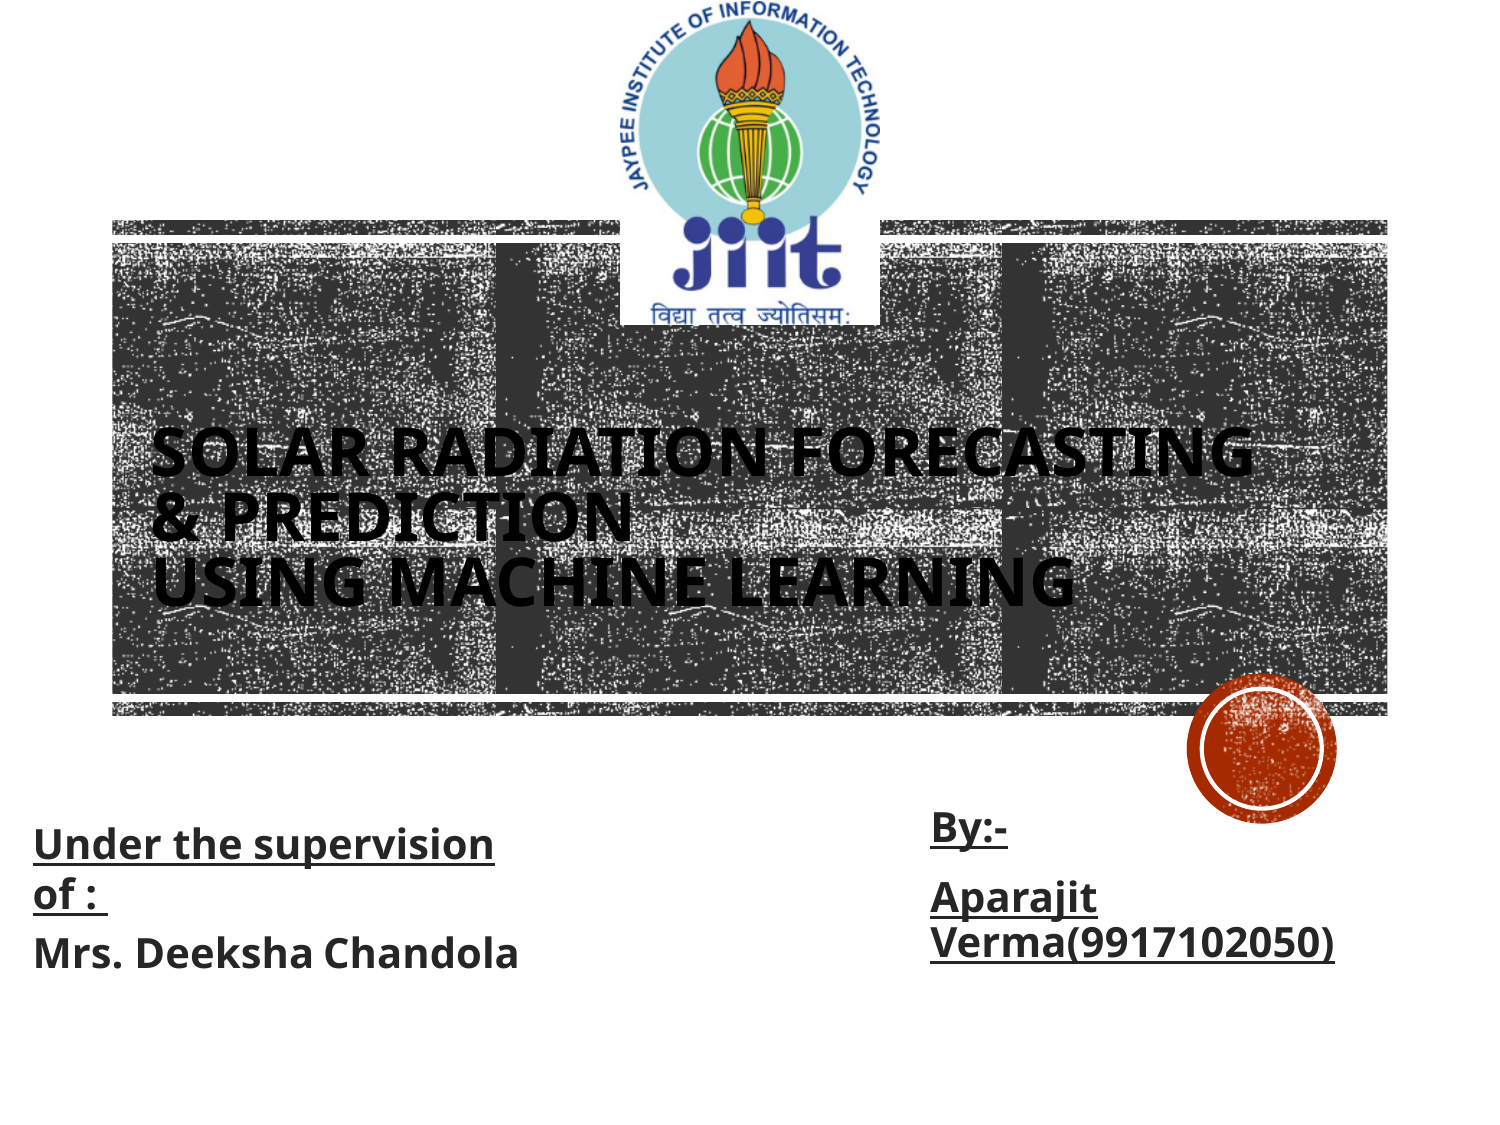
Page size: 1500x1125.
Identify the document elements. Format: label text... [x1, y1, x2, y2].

text_box Under the supervision of : Mrs. Deeksha Chandola [17, 810, 550, 1024]
picture [620, 1, 880, 325]
subtitle By:- Aparajit Verma(9917102050) [915, 798, 1447, 1012]
title Solar Radiation Forecasting & Prediction using Machine learning [135, 414, 1500, 711]
